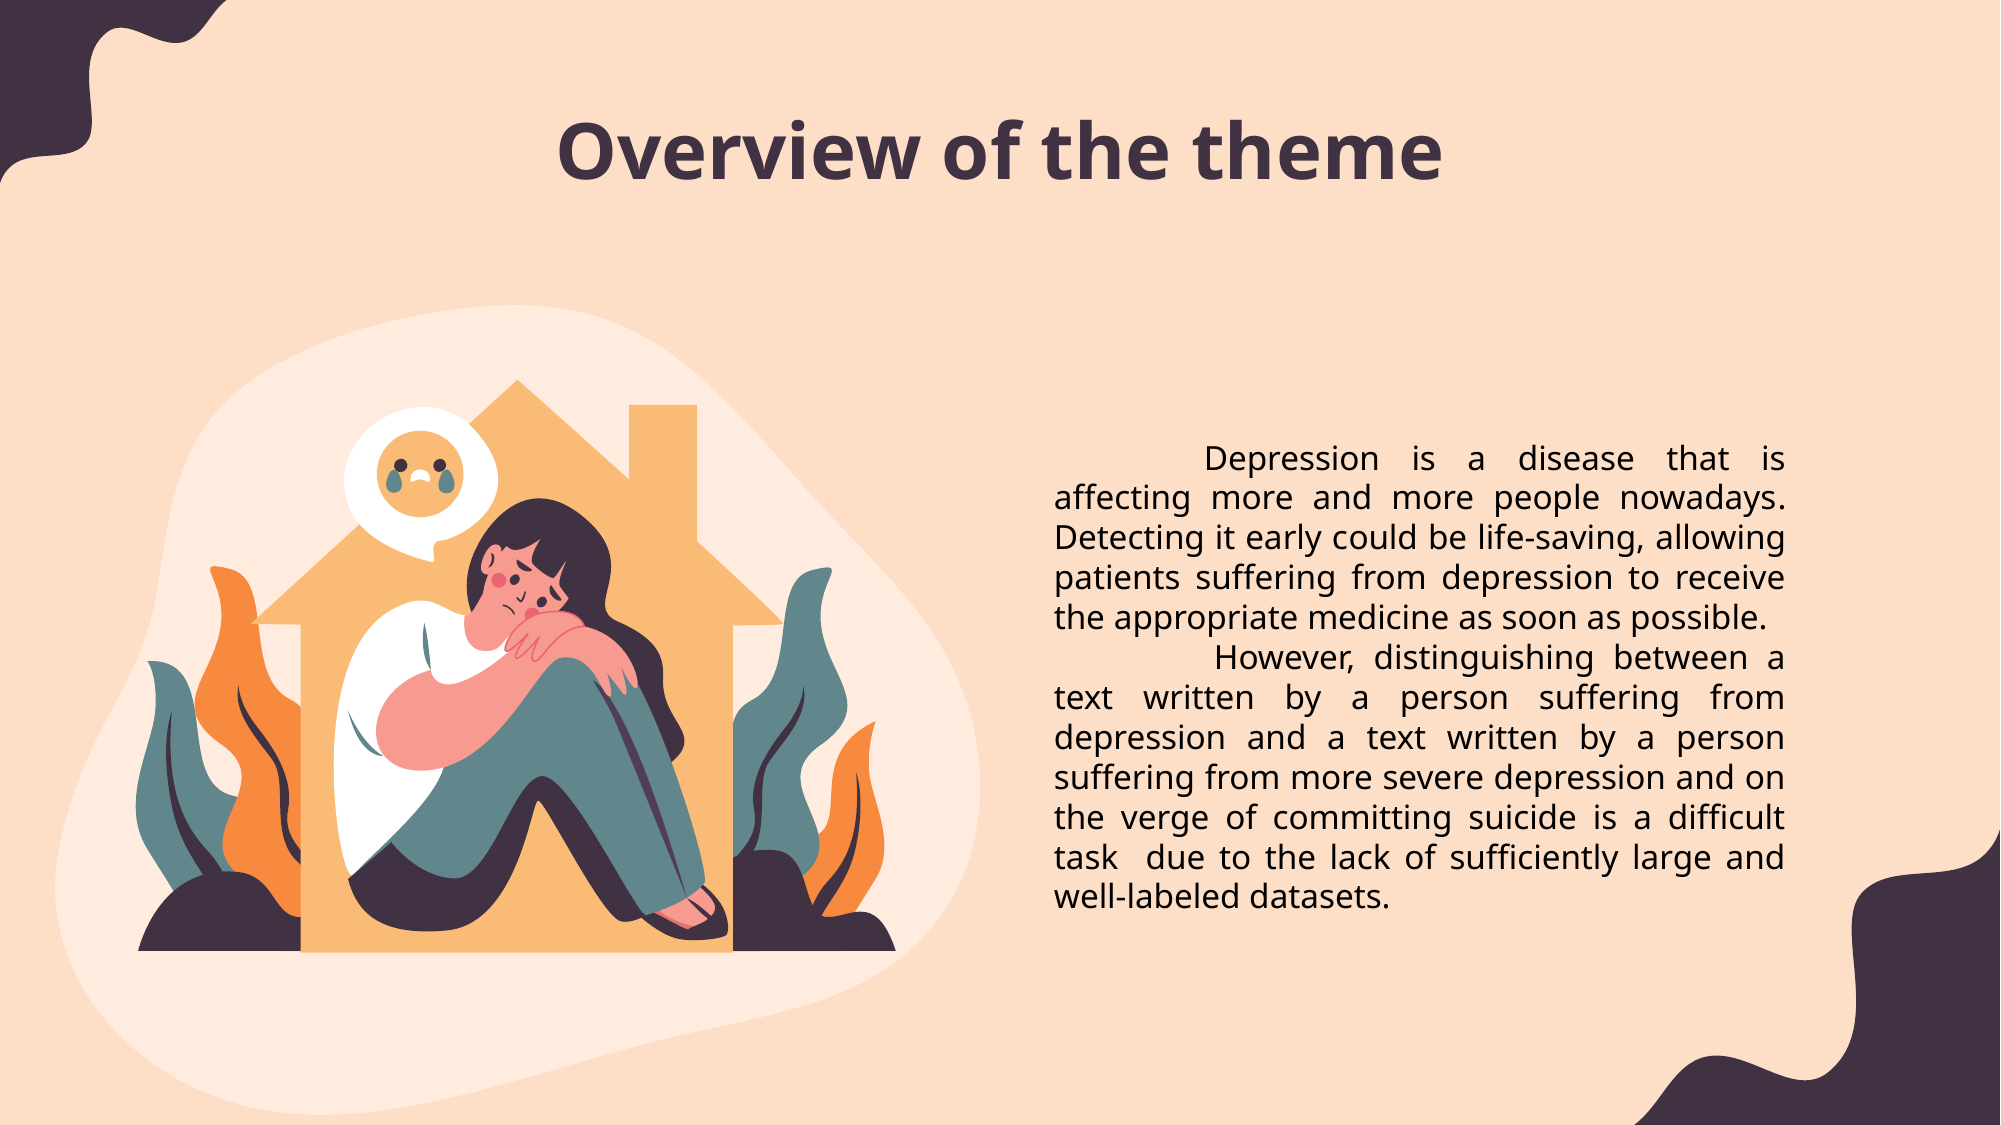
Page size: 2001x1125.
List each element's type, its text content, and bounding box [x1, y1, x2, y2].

list Depression is a disease that is affecting more and more people nowadays. Detecting it early could be life-saving, allowing patients suffering from depression to receive the appropriate medicine as soon as possible. However, distinguishing between a text written by a person suffering from depression and a text written by a person suffering from more severe depression and on the verge of committing suicide is a difficult task due to the lack of sufficiently large and well-labeled datasets. [1033, 416, 1807, 1125]
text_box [31, 304, 991, 1116]
title Overview of the theme [432, 94, 1568, 203]
